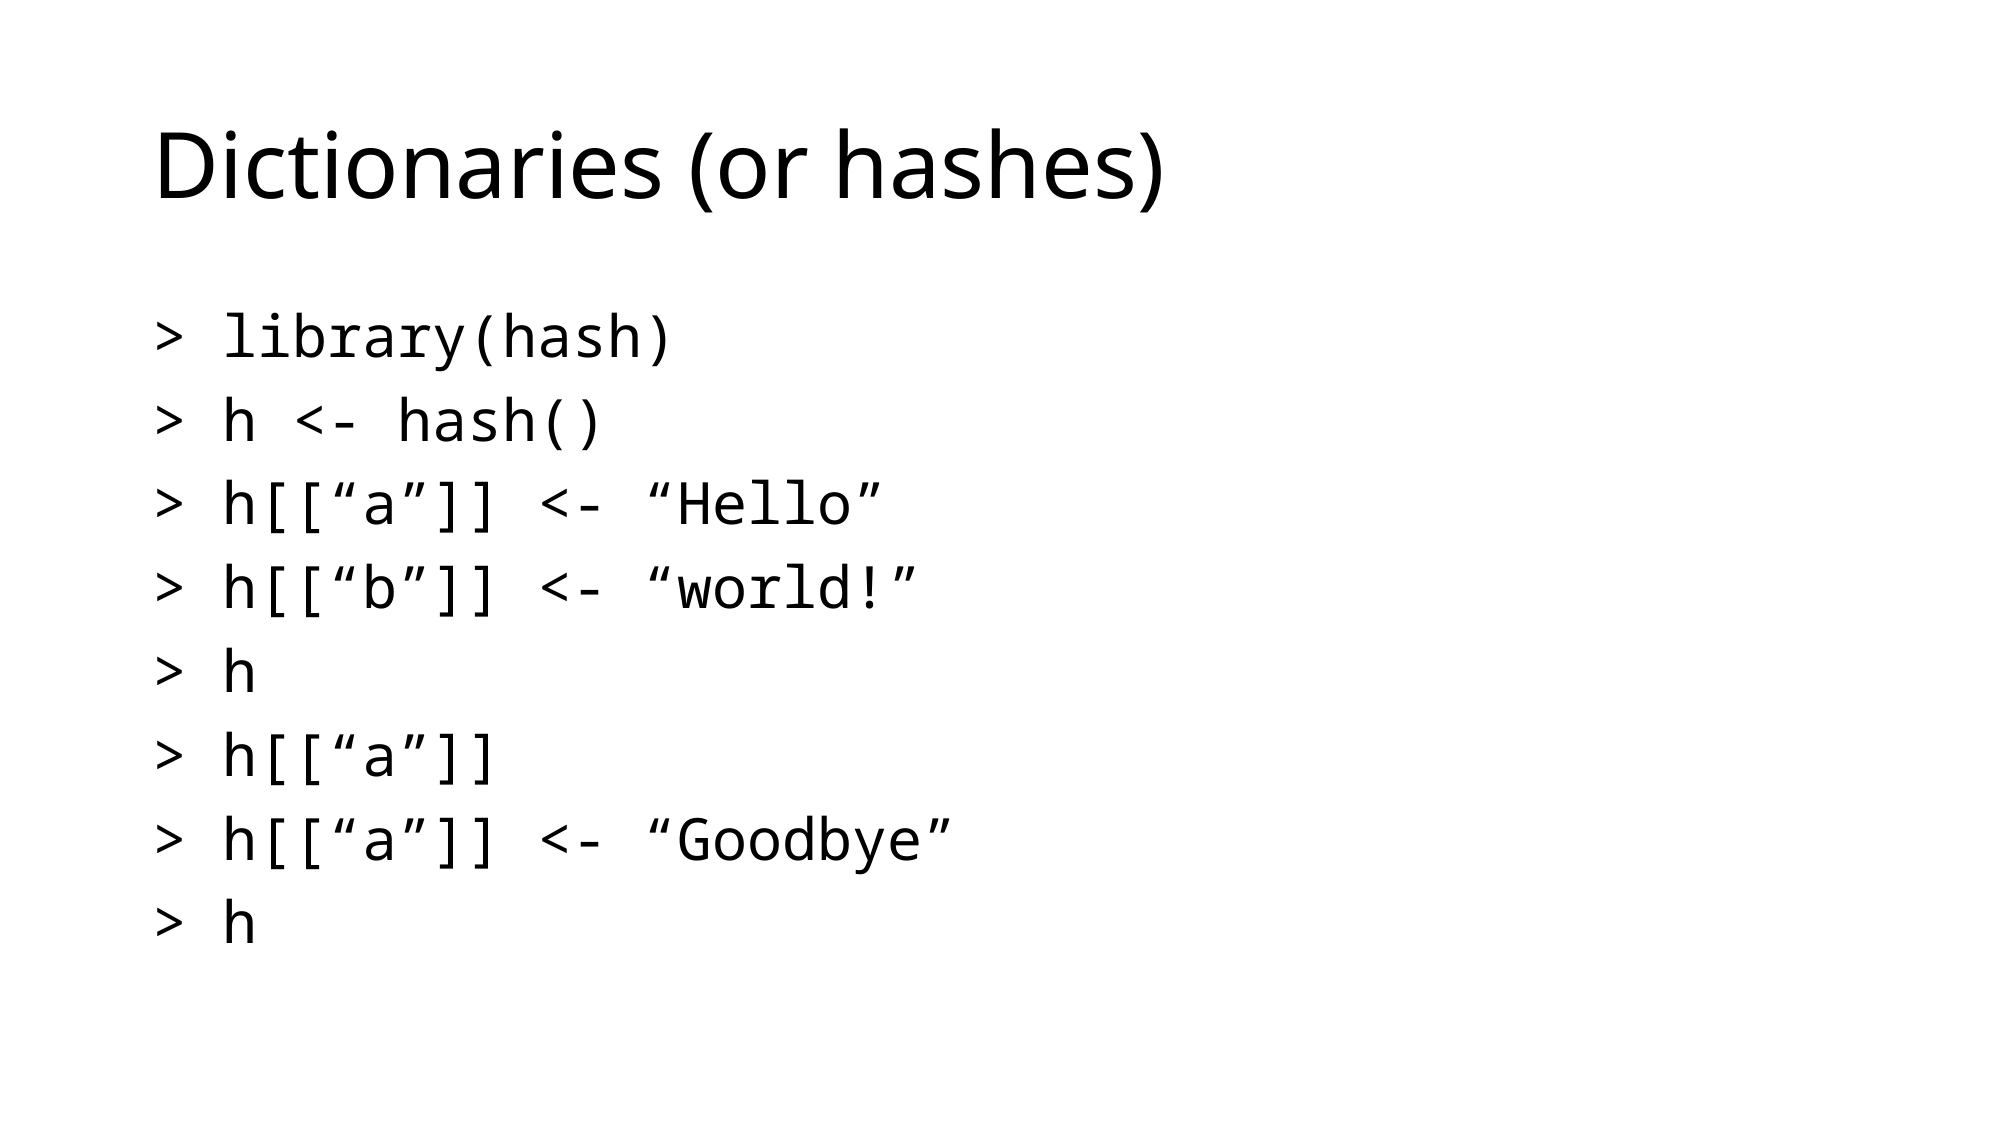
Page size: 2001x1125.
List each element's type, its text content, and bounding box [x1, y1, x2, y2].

list > library(hash) > h <- hash() > h[[“a”]] <- “Hello” > h[[“b”]] <- “world!” > h > h[[“a”]] > h[[“a”]] <- “Goodbye” > h [137, 299, 1863, 1014]
title Dictionaries (or hashes) [137, 59, 1863, 278]
